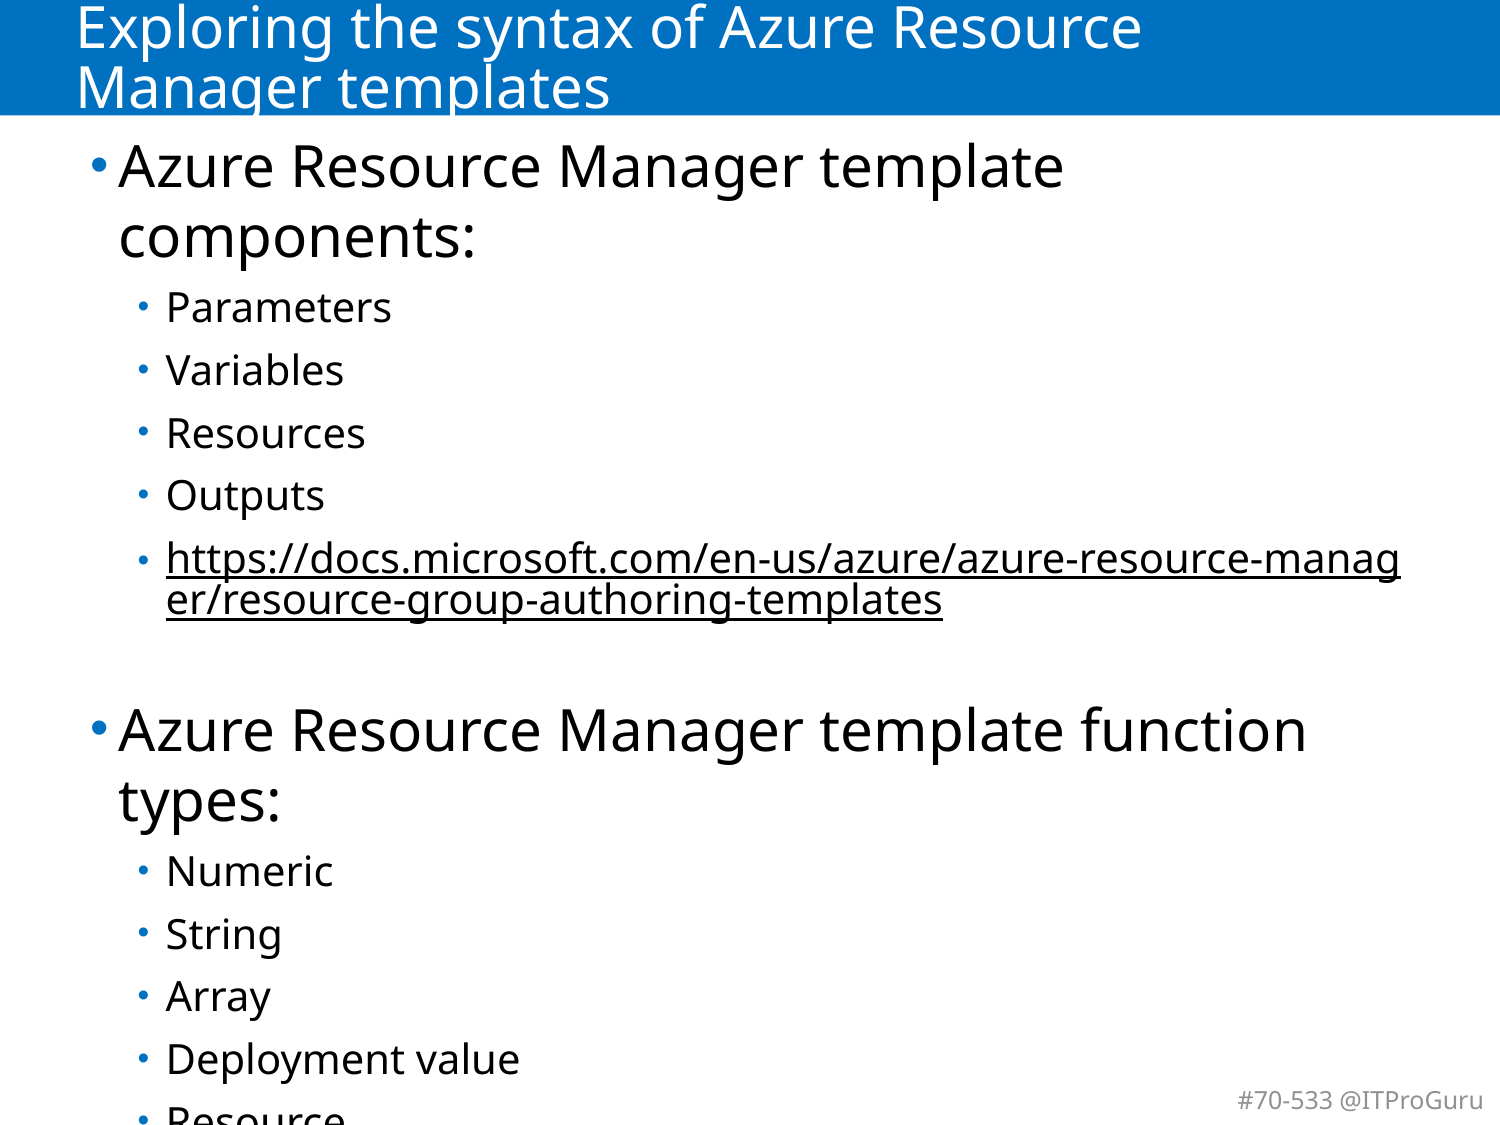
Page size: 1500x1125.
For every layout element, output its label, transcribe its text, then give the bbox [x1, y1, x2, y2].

text_box Azure Resource Manager template components: Parameters Variables Resources Outputs https://docs.microsoft.com/en-us/azure/azure-resource-manager/resource-group-authoring-templates Azure Resource Manager template function types: Numeric String Array Deployment value Resource https://docs.microsoft.com/en-us/azure/azure-resource-manager/resource-group-template-functions [75, 121, 1438, 1037]
title Exploring the syntax of Azure Resource Manager templates [75, 0, 1351, 121]
